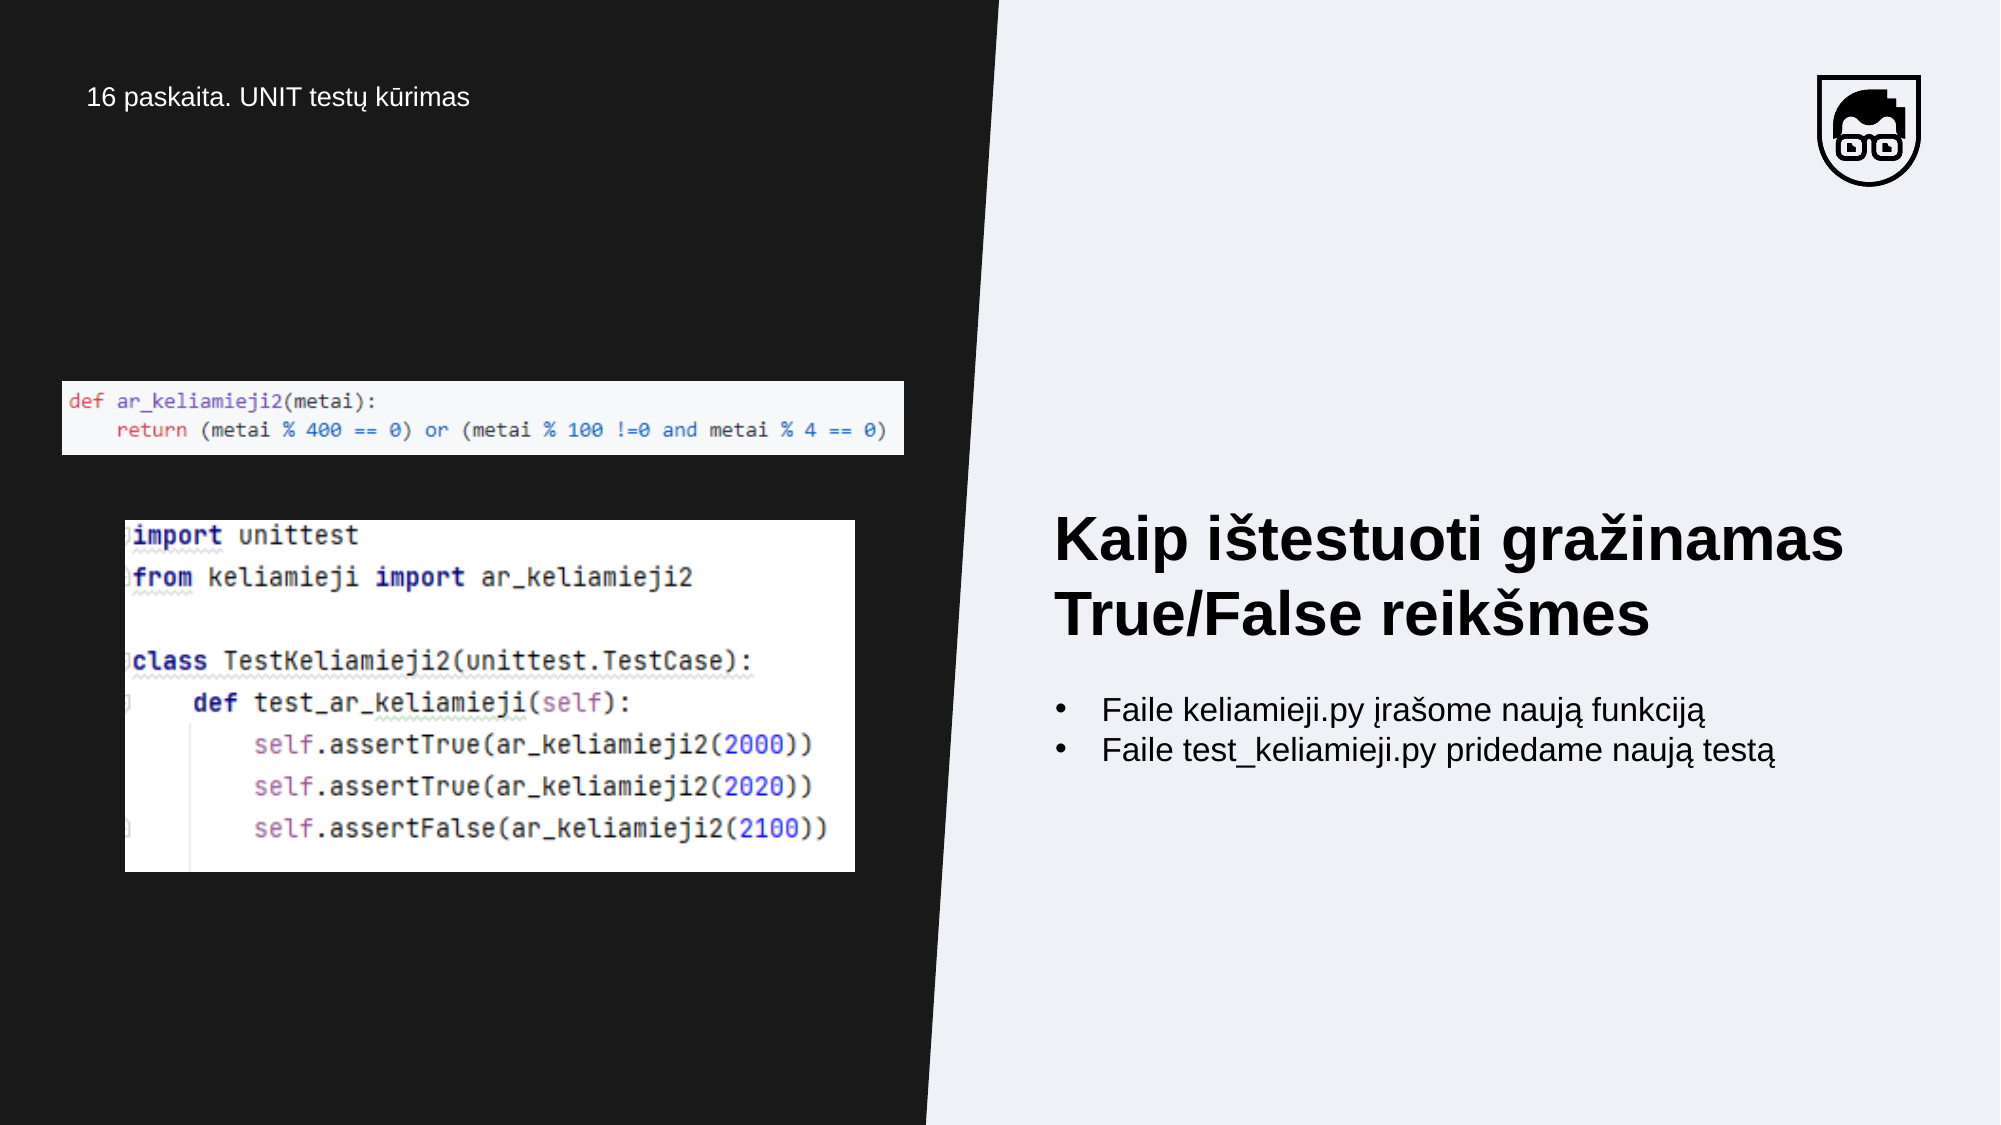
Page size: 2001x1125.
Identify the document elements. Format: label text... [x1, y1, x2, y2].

text_box 16 paskaita. UNIT testų kūrimas [78, 75, 1000, 150]
picture [61, 380, 905, 456]
text_box Kaip ištestuoti gražinamas True/False reikšmes [1046, 490, 1972, 669]
picture [124, 520, 855, 872]
text_box Faile keliamieji.py įrašome naują funkciją Faile test_keliamieji.py pridedame naują testą [1047, 680, 1860, 785]
